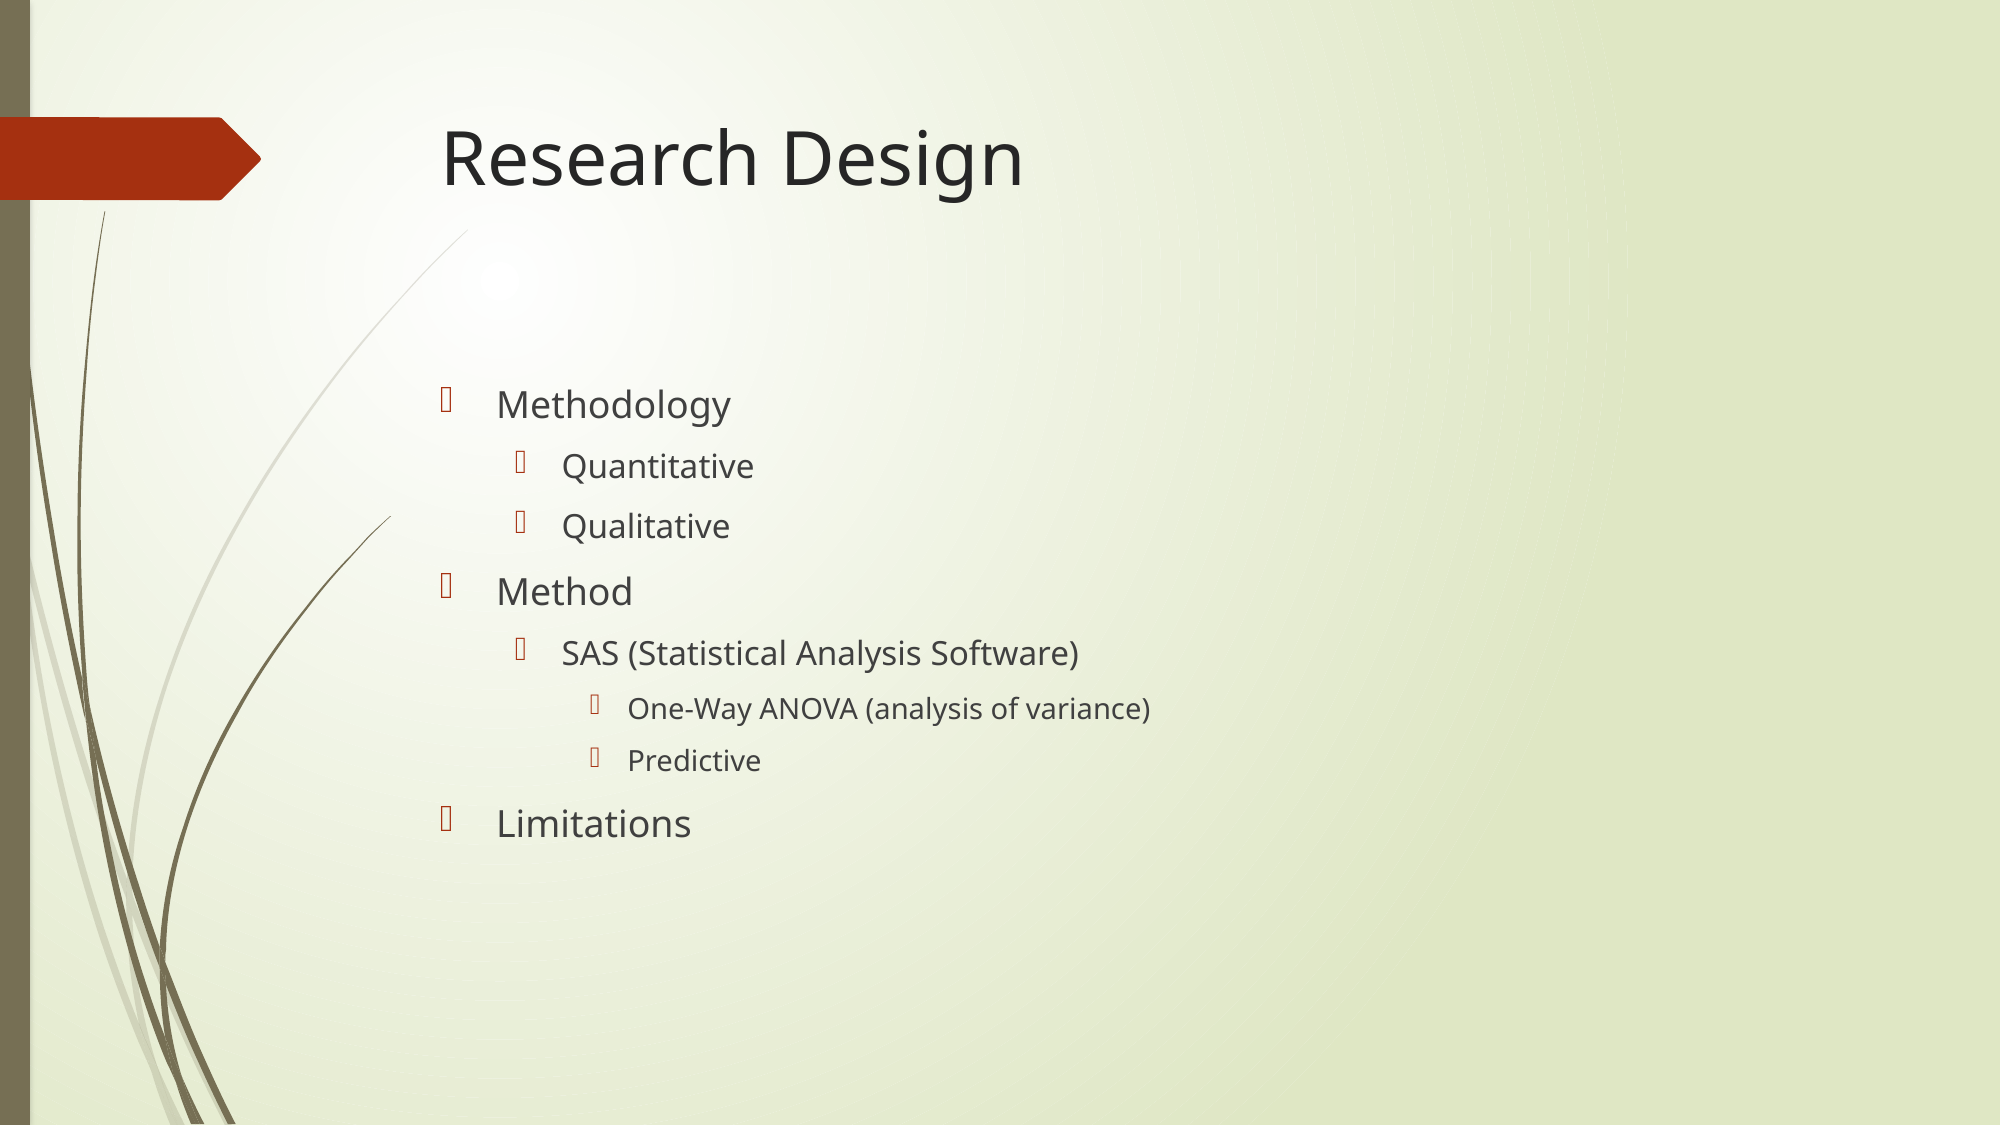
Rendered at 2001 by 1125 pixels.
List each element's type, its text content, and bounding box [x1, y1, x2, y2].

list Methodology Quantitative Qualitative Method SAS (Statistical Analysis Software) One-Way ANOVA (analysis of variance) Predictive Limitations [424, 350, 1888, 1090]
title Research Design [425, 102, 1888, 350]
